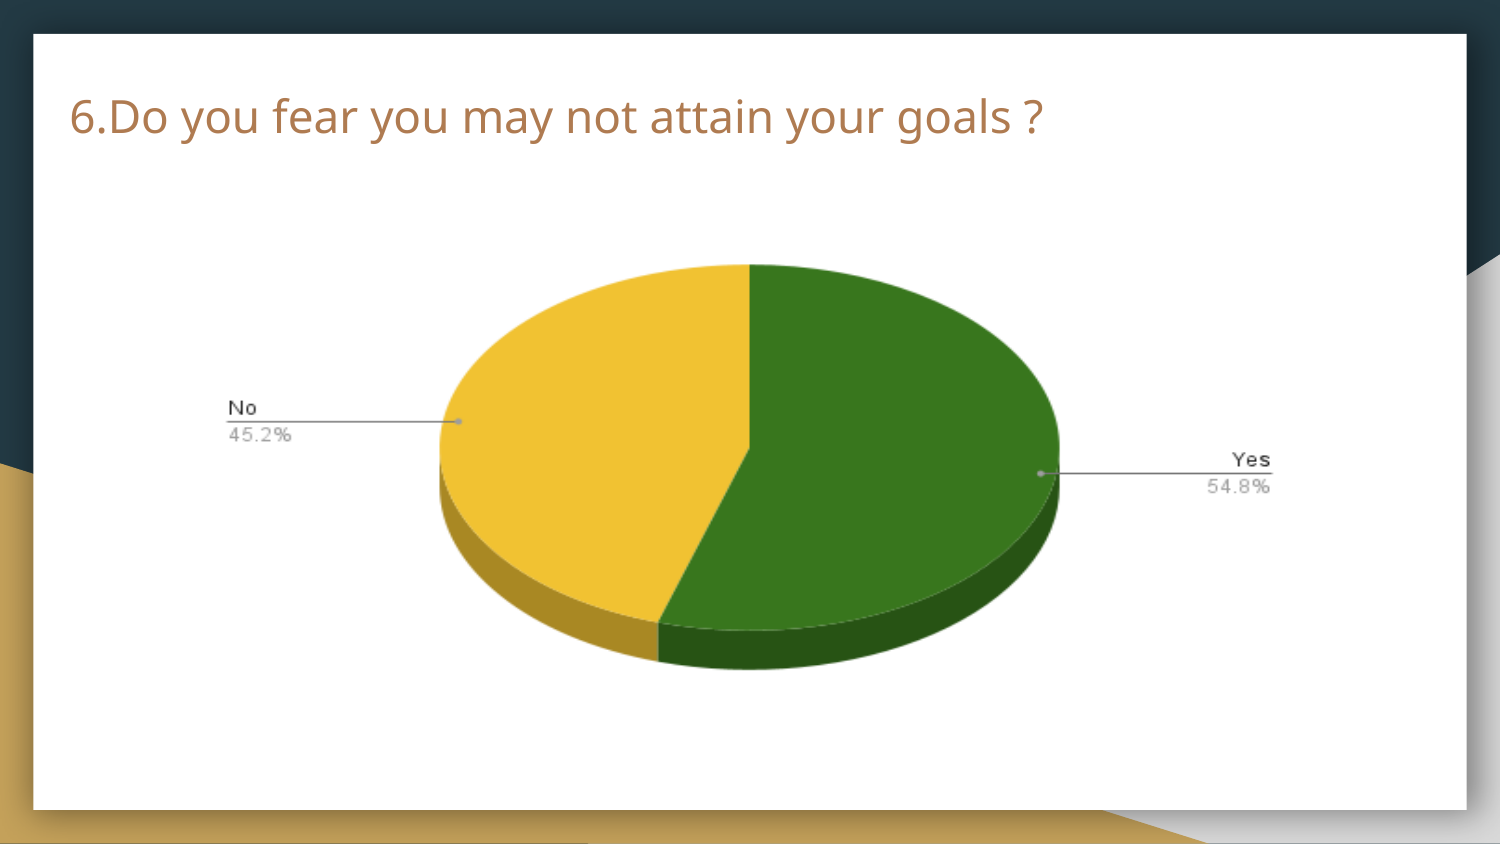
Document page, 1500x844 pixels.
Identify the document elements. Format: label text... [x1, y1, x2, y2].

picture [192, 177, 1308, 758]
title 6.Do you fear you may not attain your goals ? [54, 52, 1432, 178]
